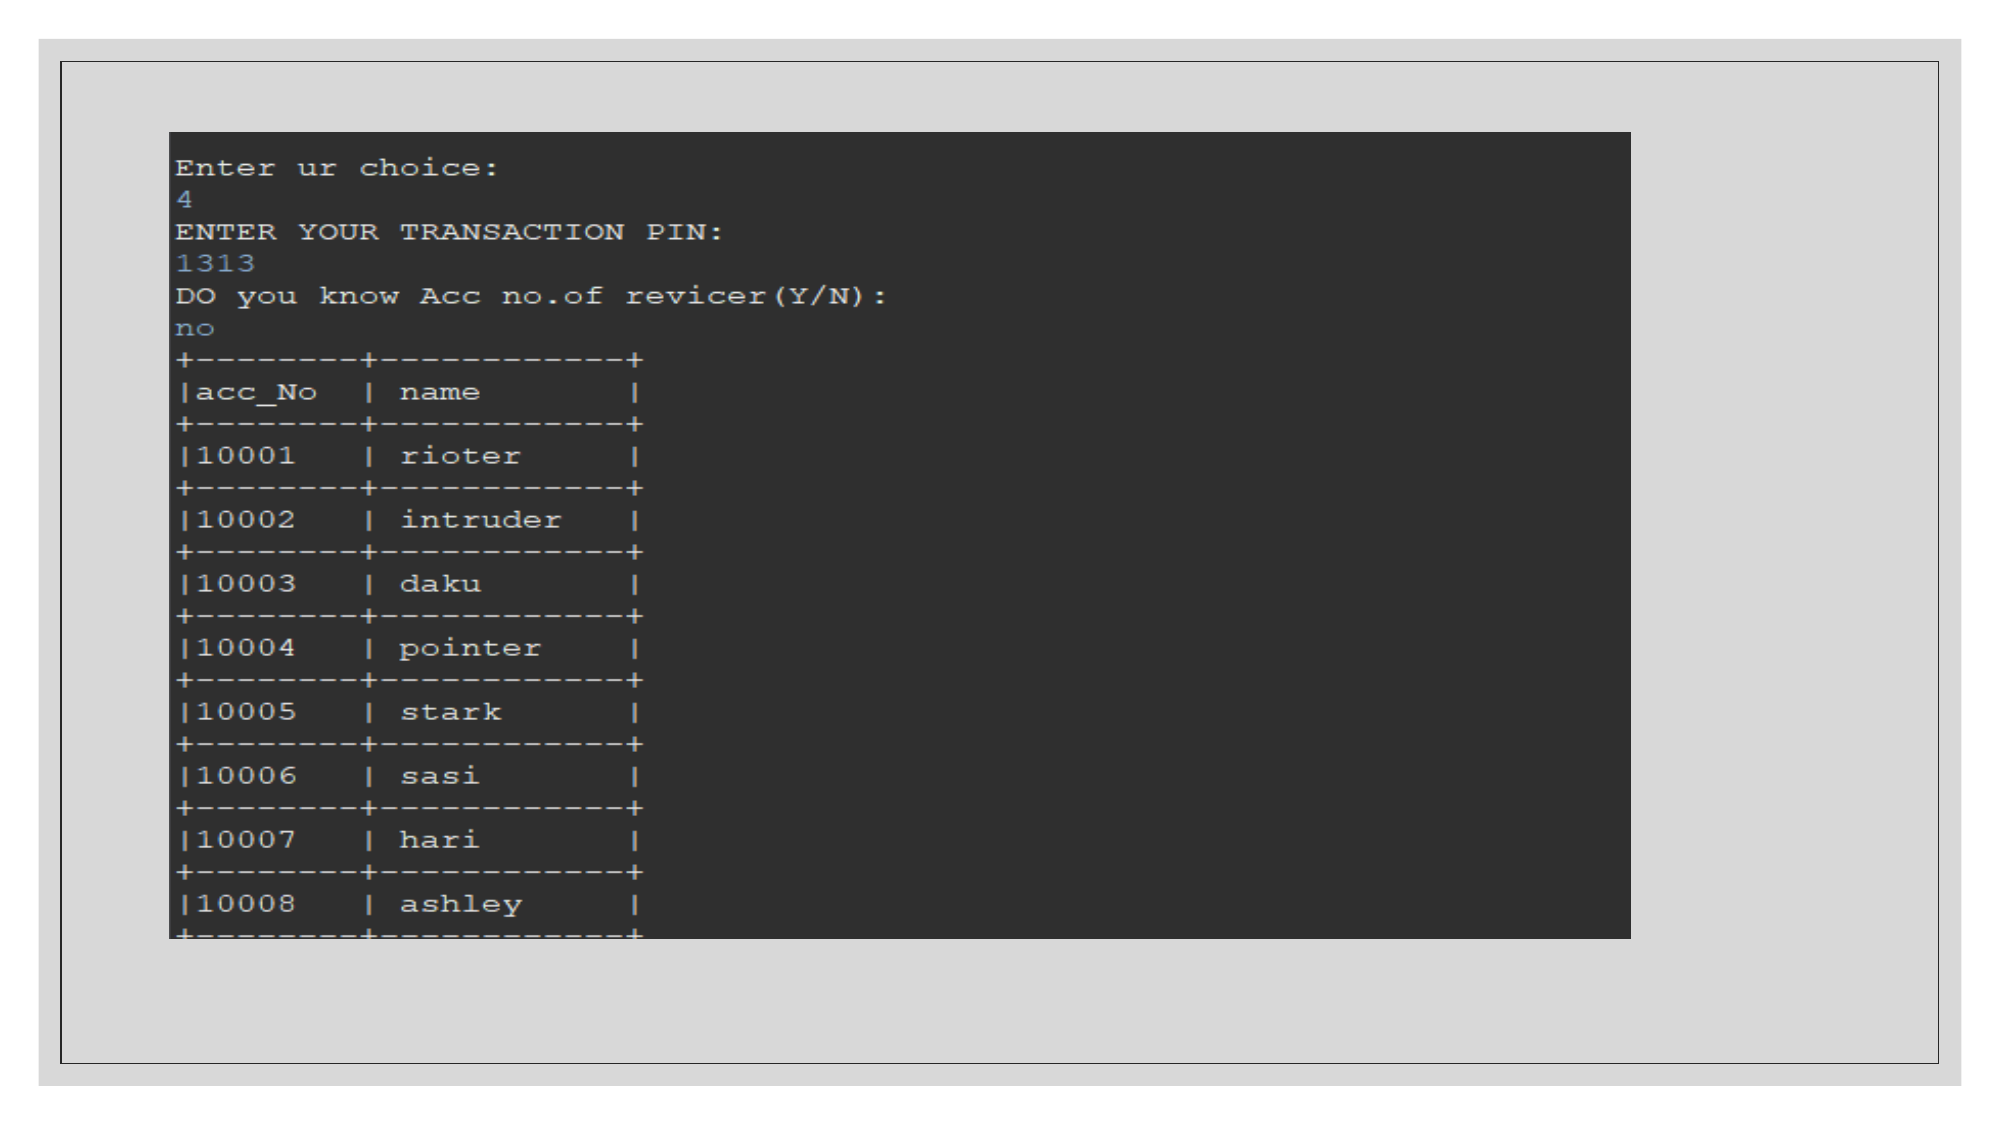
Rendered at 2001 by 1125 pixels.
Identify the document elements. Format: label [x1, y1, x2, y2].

picture [169, 132, 1631, 939]
